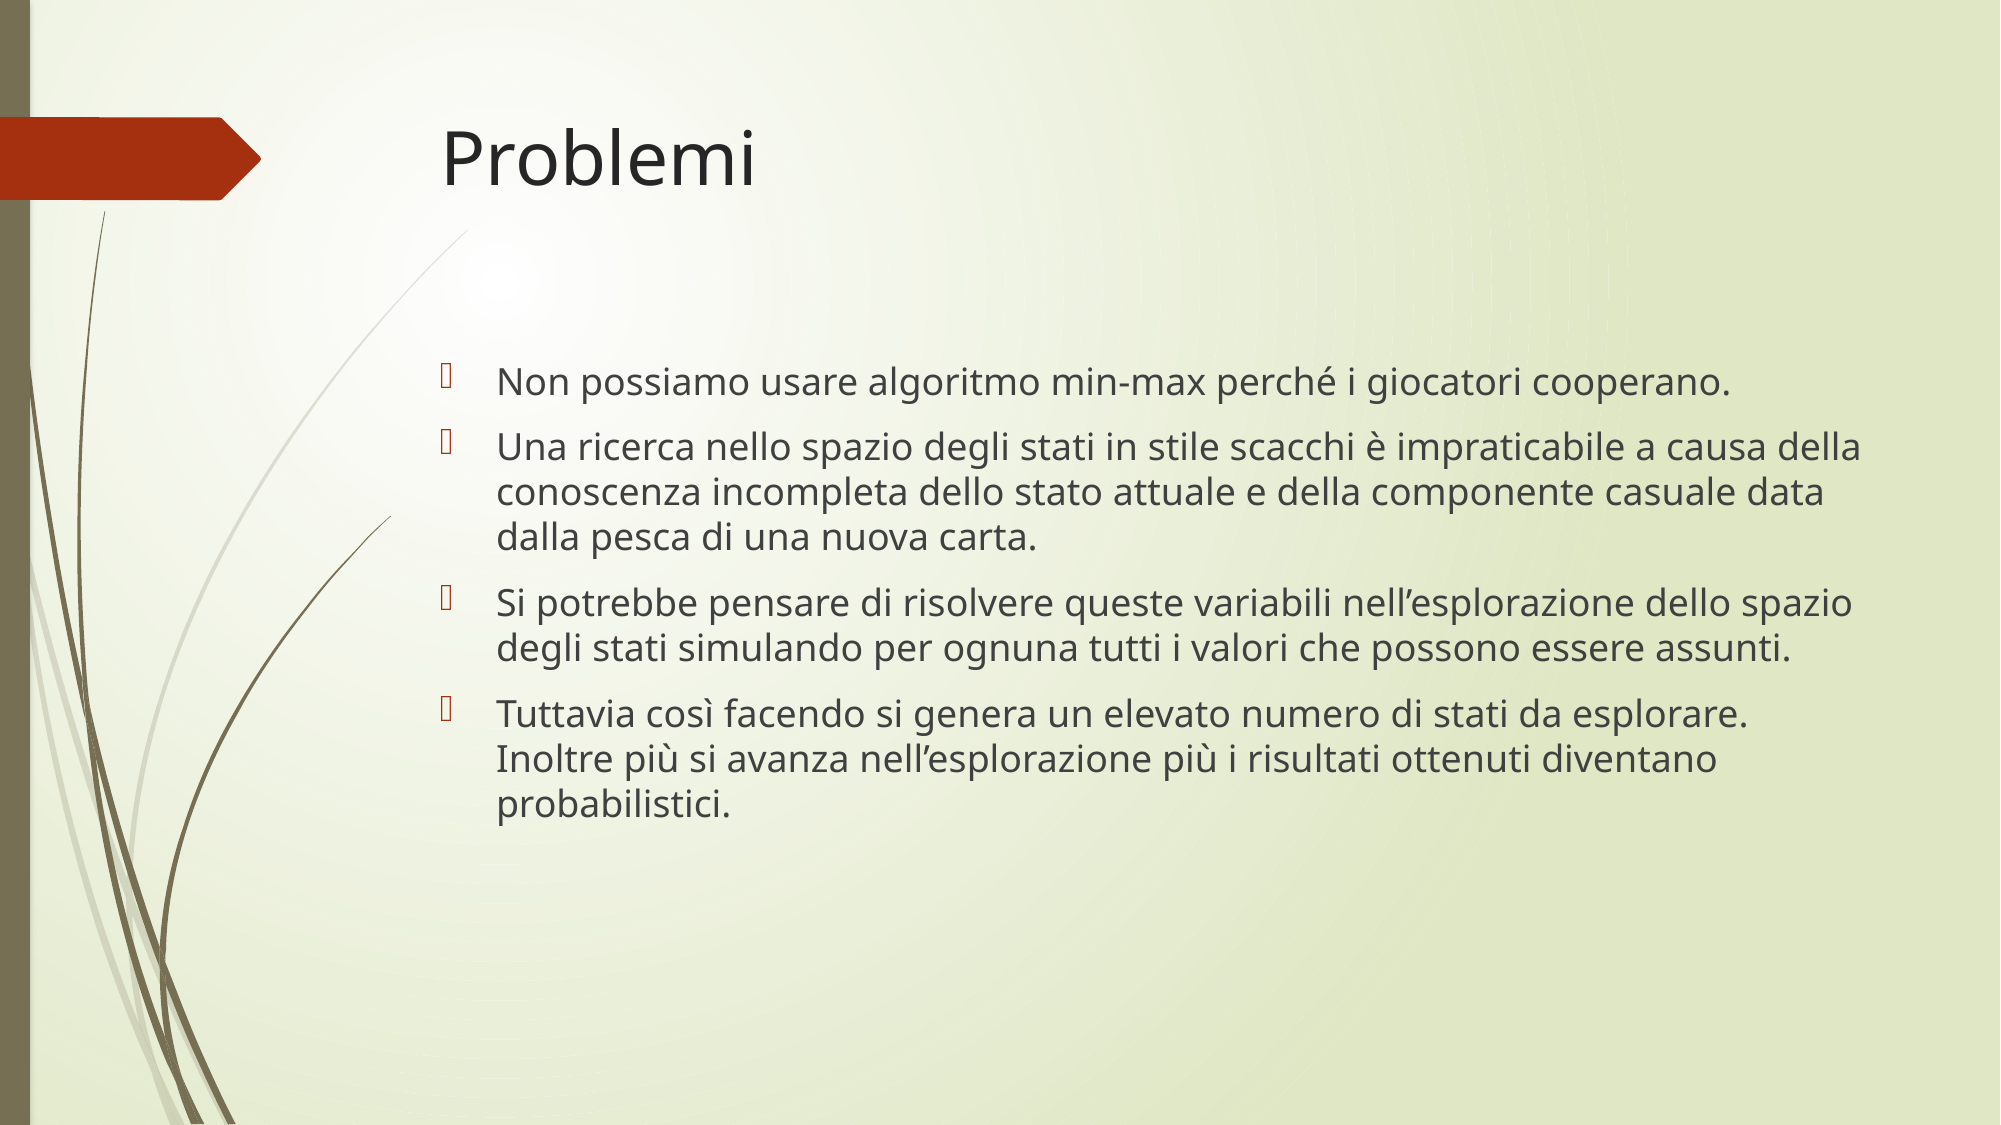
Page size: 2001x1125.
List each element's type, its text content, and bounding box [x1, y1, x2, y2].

list Non possiamo usare algoritmo min-max perché i giocatori cooperano. Una ricerca nello spazio degli stati in stile scacchi è impraticabile a causa della conoscenza incompleta dello stato attuale e della componente casuale data dalla pesca di una nuova carta. Si potrebbe pensare di risolvere queste variabili nell’esplorazione dello spazio degli stati simulando per ognuna tutti i valori che possono essere assunti. Tuttavia così facendo si genera un elevato numero di stati da esplorare. Inoltre più si avanza nell’esplorazione più i risultati ottenuti diventano probabilistici. [424, 350, 1888, 970]
title Problemi [425, 102, 1888, 313]
